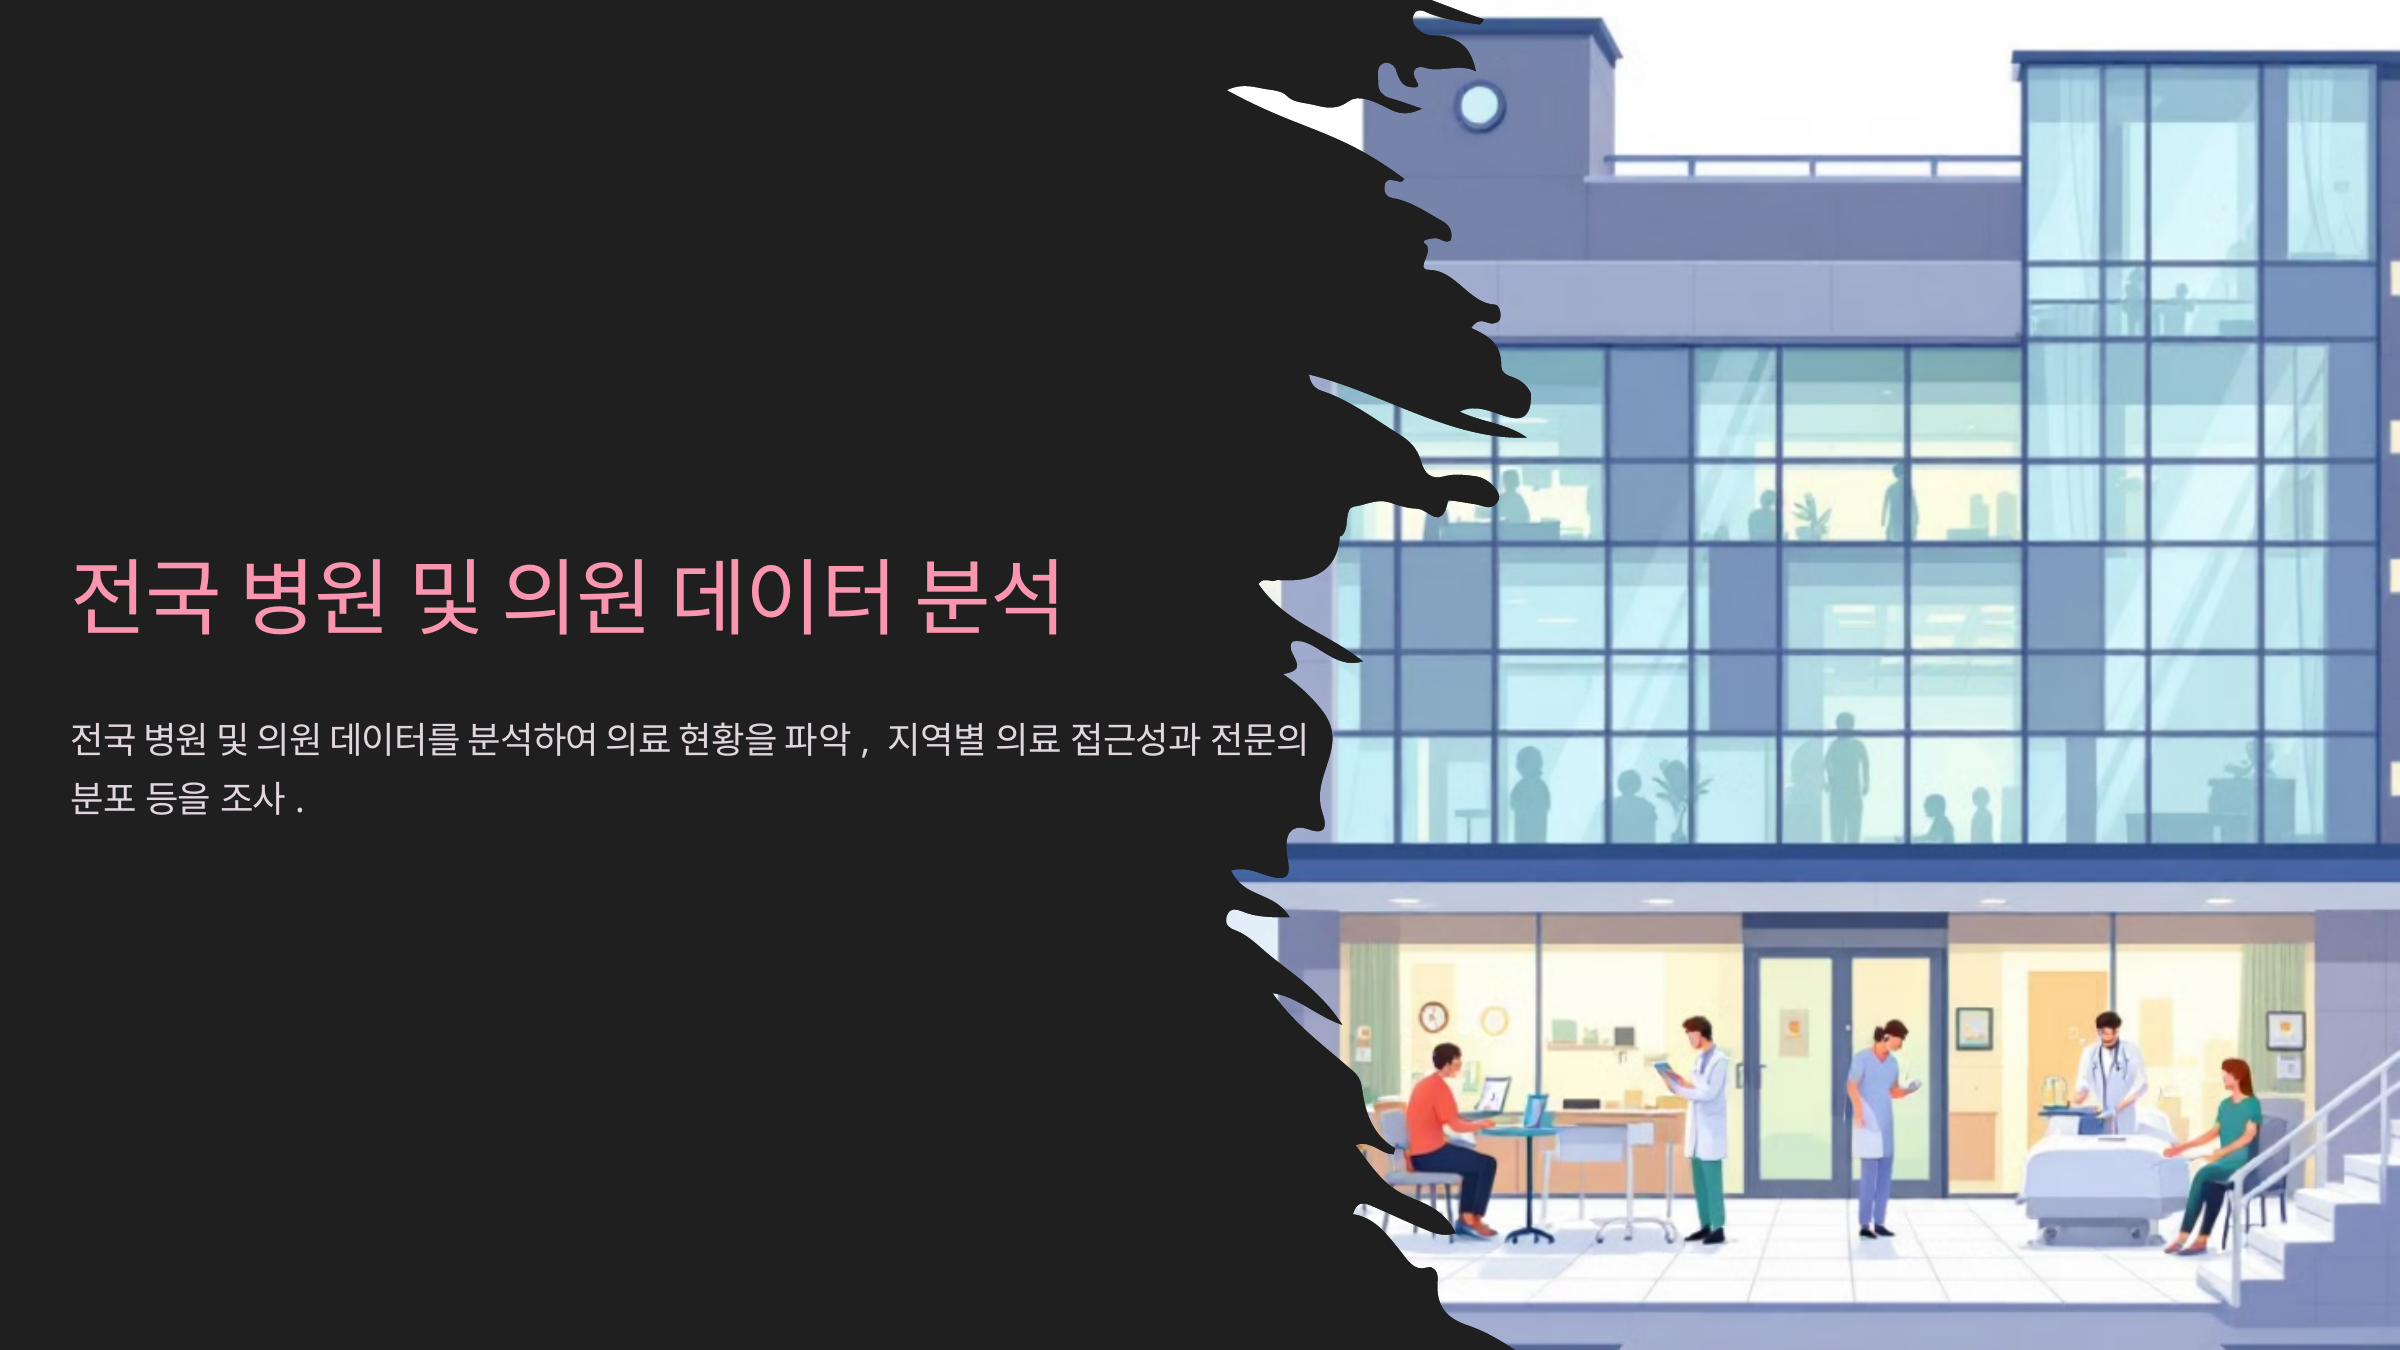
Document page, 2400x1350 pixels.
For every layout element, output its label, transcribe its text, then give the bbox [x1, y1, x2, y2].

picture [1226, 0, 2400, 1350]
text_box 전국 병원 및 의원 데이터 분석 [70, 529, 1191, 646]
text_box 전국 병원 및 의원 데이터를 분석하여 의료 현황을 파악, 지역별 의료 접근성과 전문의 분포 등을 조사. [70, 701, 1226, 821]
